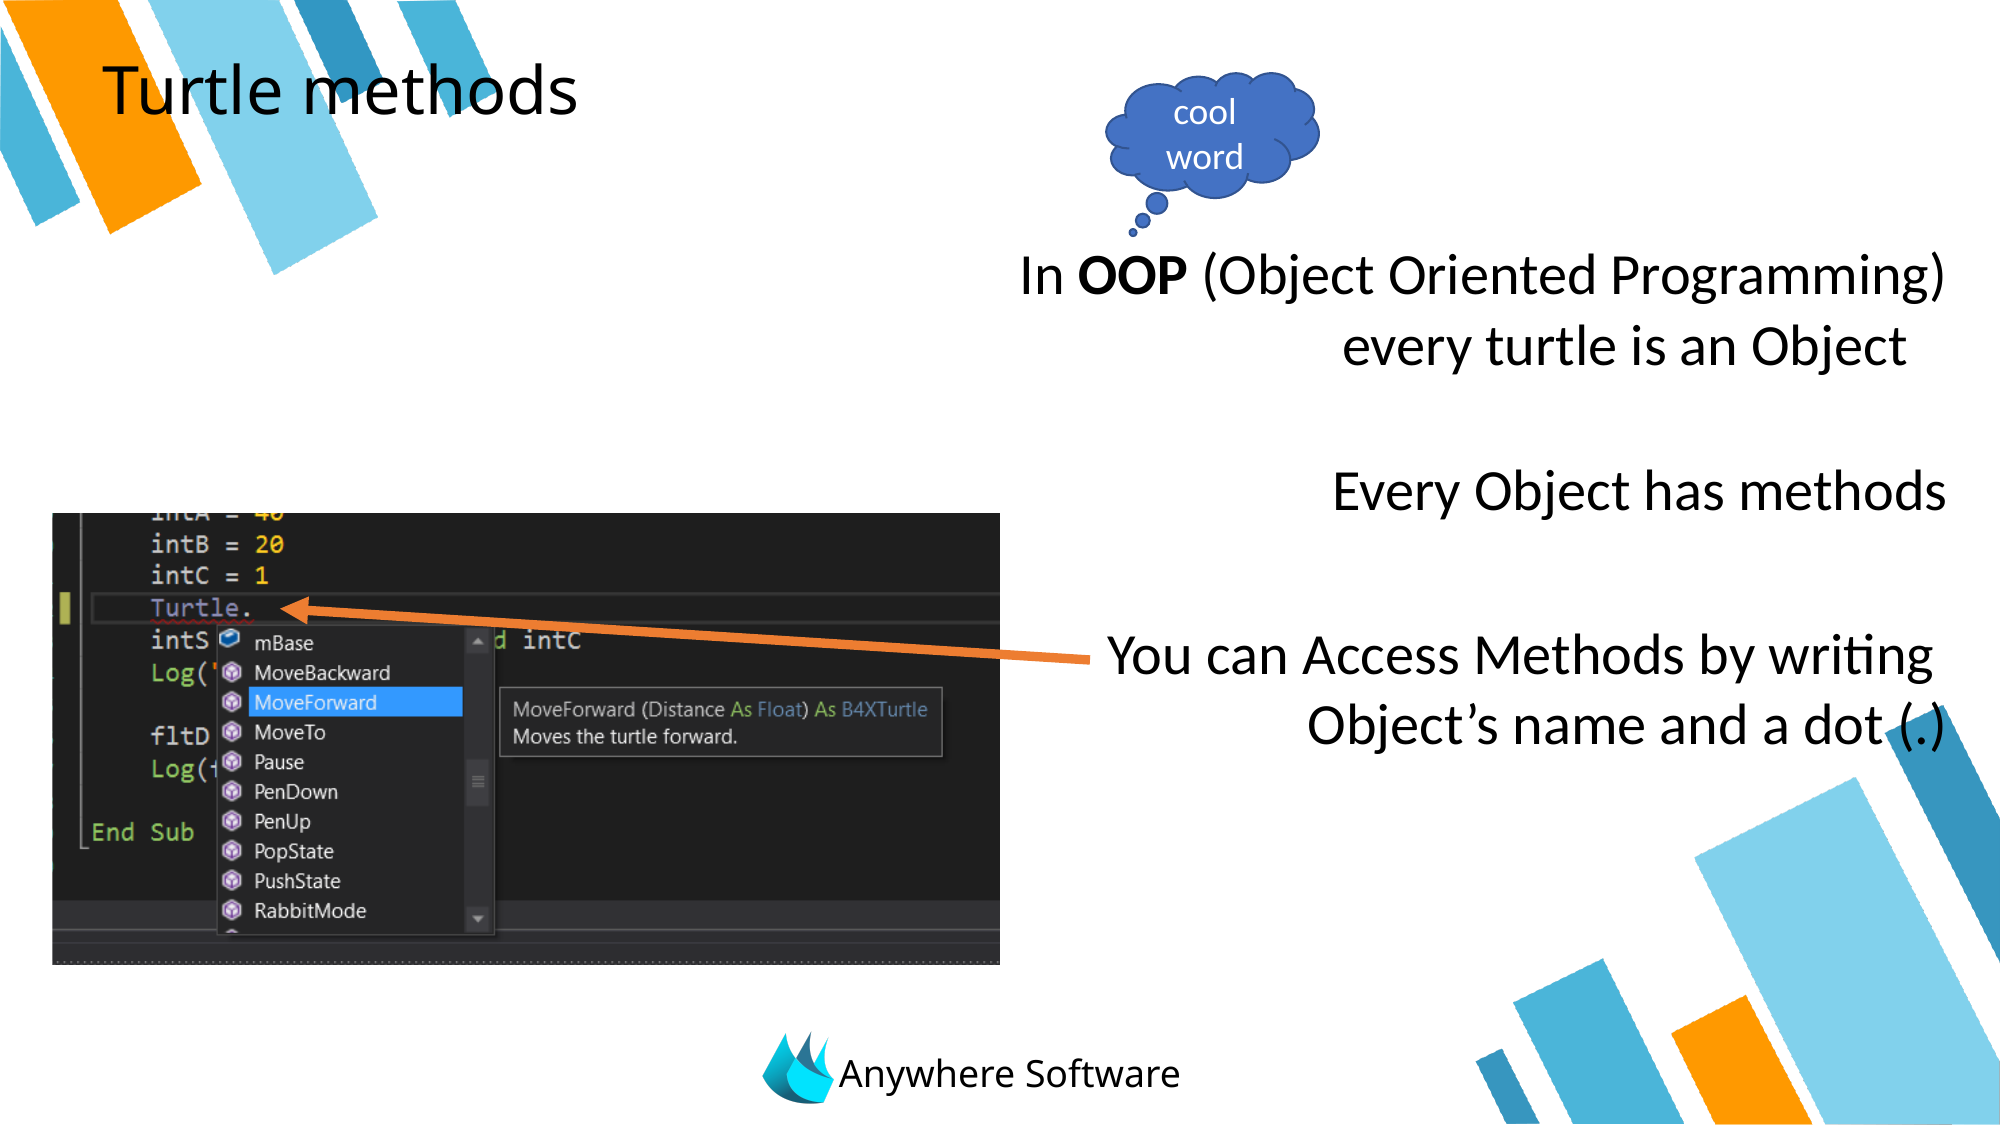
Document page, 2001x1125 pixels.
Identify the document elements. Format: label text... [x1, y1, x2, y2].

picture [0, 0, 2000, 1125]
text_box In OOP (Object Oriented Programming) every turtle is an Object [932, 229, 1963, 384]
text_box Every Object has methods [932, 445, 1963, 530]
text_box You can Access Methods by writing Object’s name and a dot (.) [1057, 608, 1963, 764]
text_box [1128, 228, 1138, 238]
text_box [279, 608, 1090, 660]
text_box cool word [1105, 72, 1320, 215]
title Turtle methods [87, 22, 1863, 165]
text_box cool word [1134, 212, 1151, 229]
